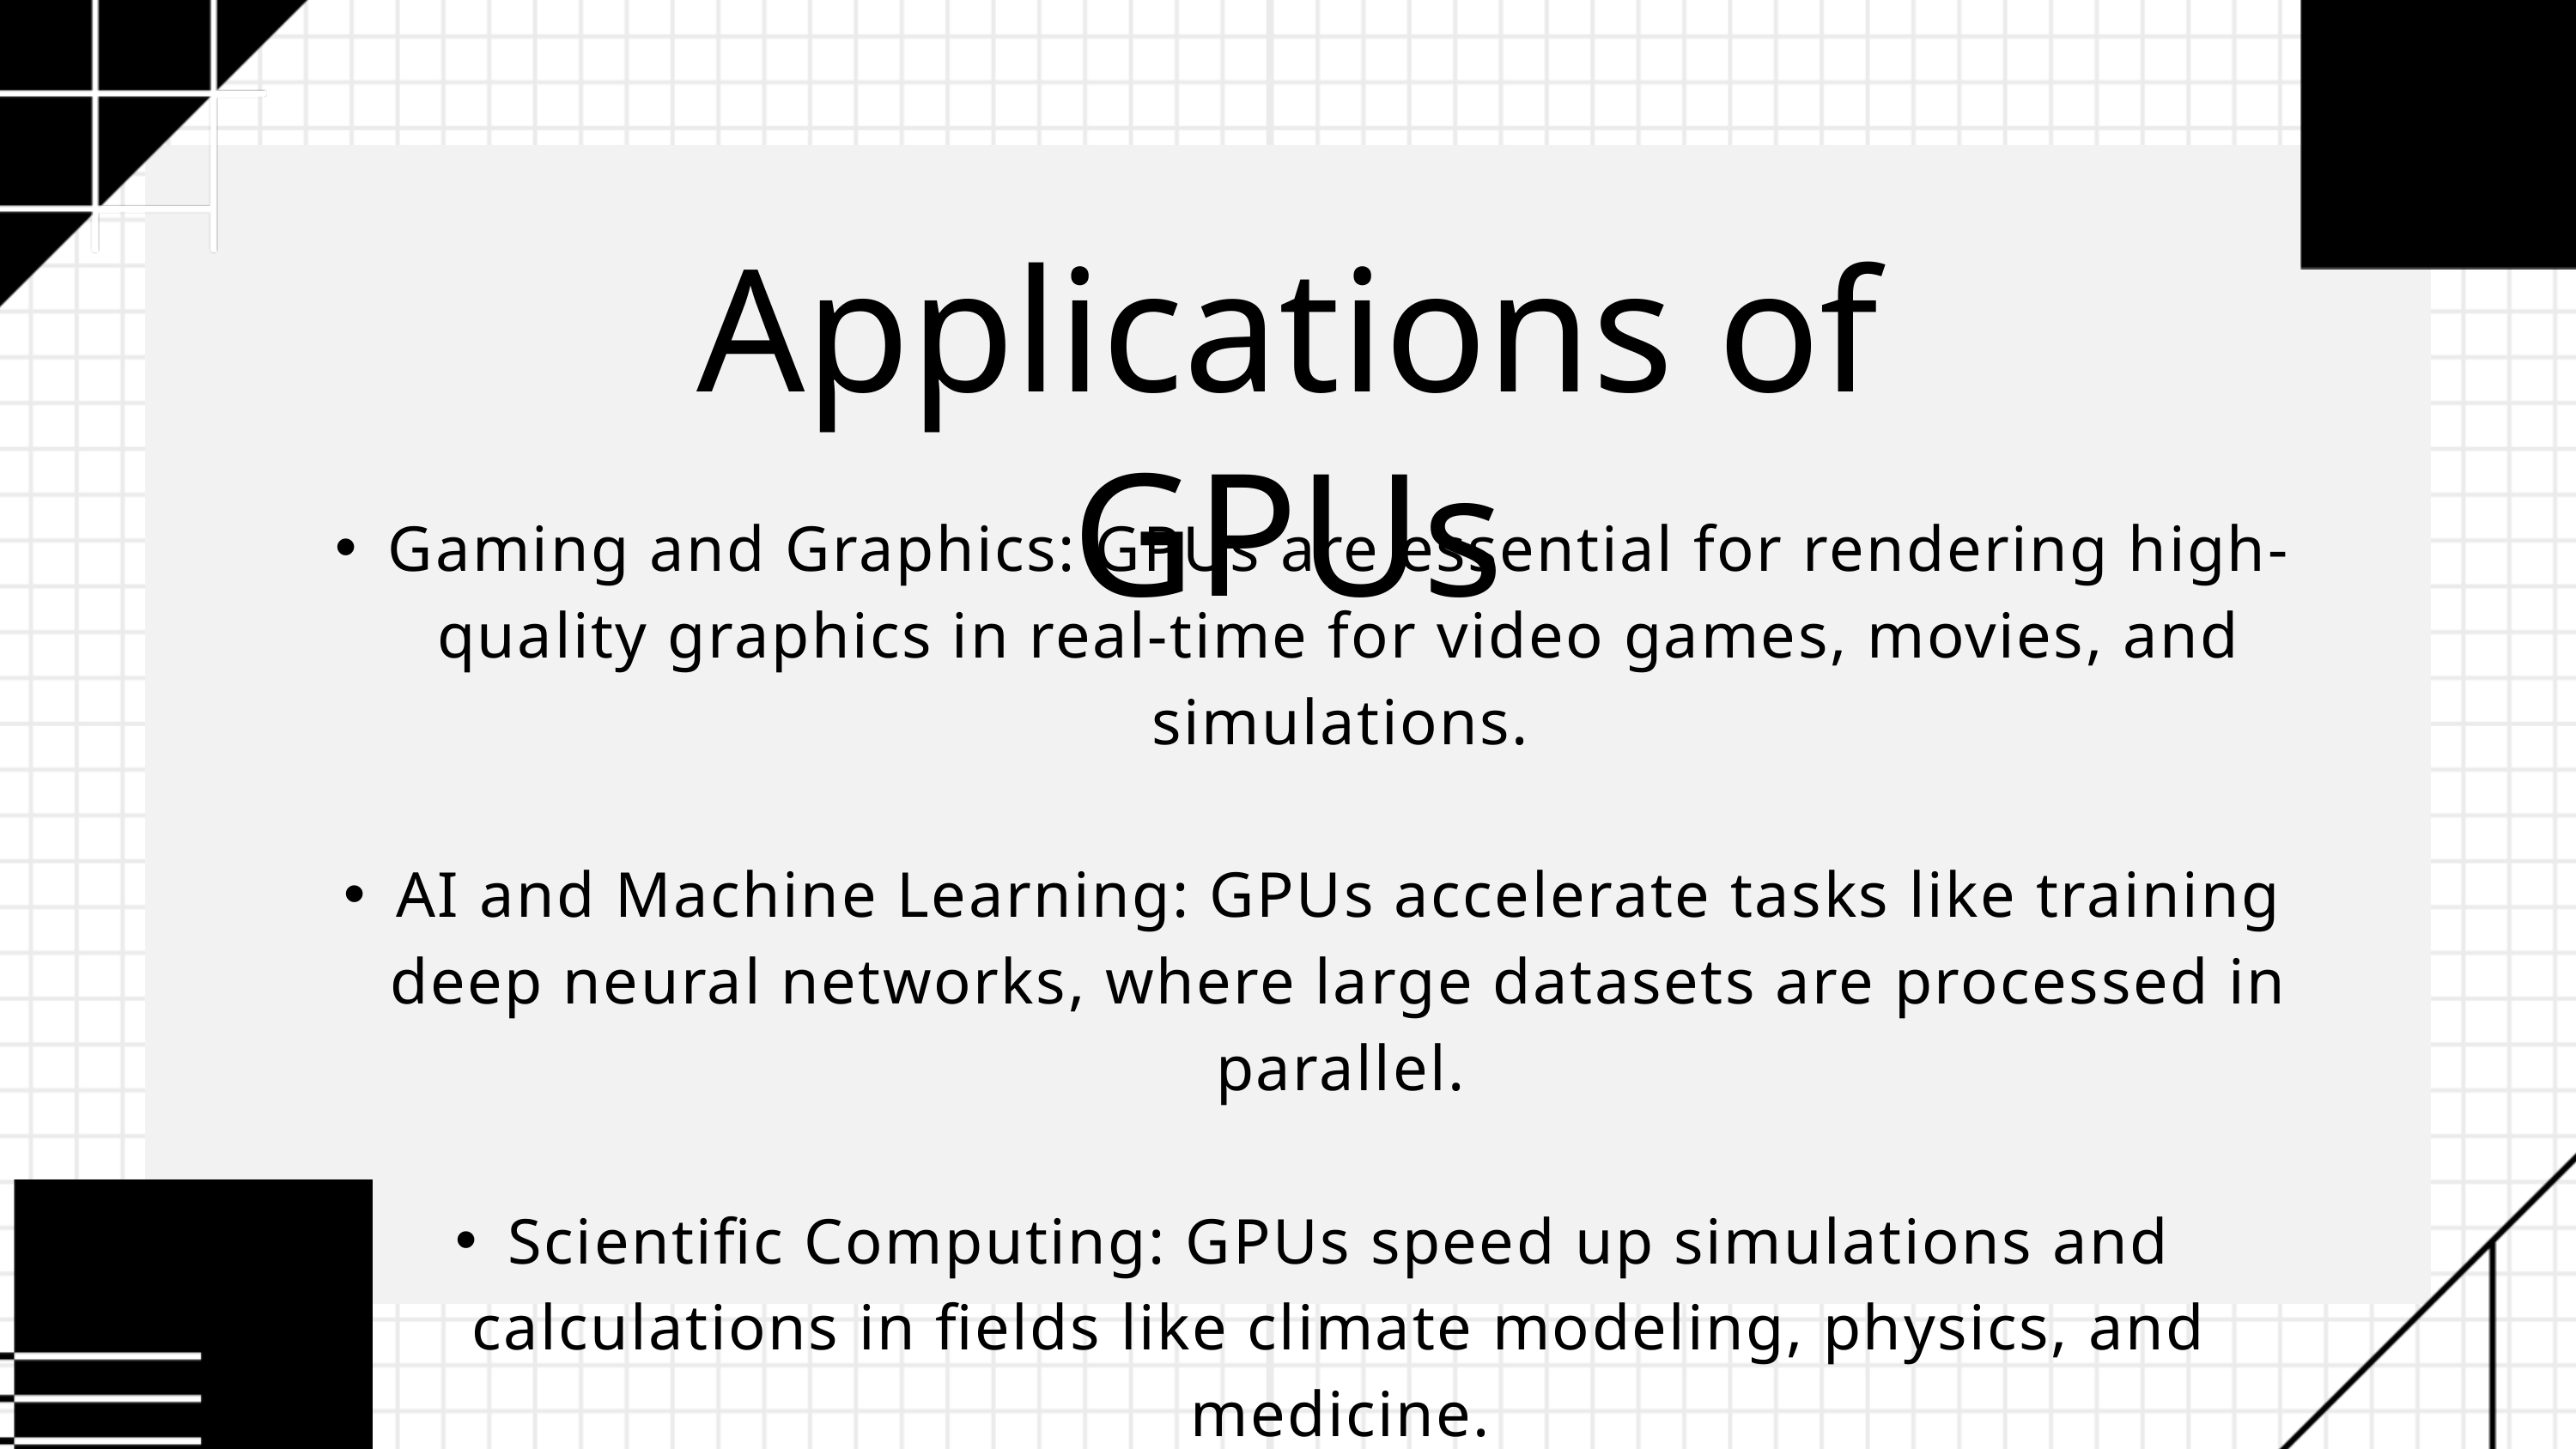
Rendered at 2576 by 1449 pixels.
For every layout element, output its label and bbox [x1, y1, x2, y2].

text_box [144, 144, 2432, 1304]
text_box [0, 0, 2576, 1449]
